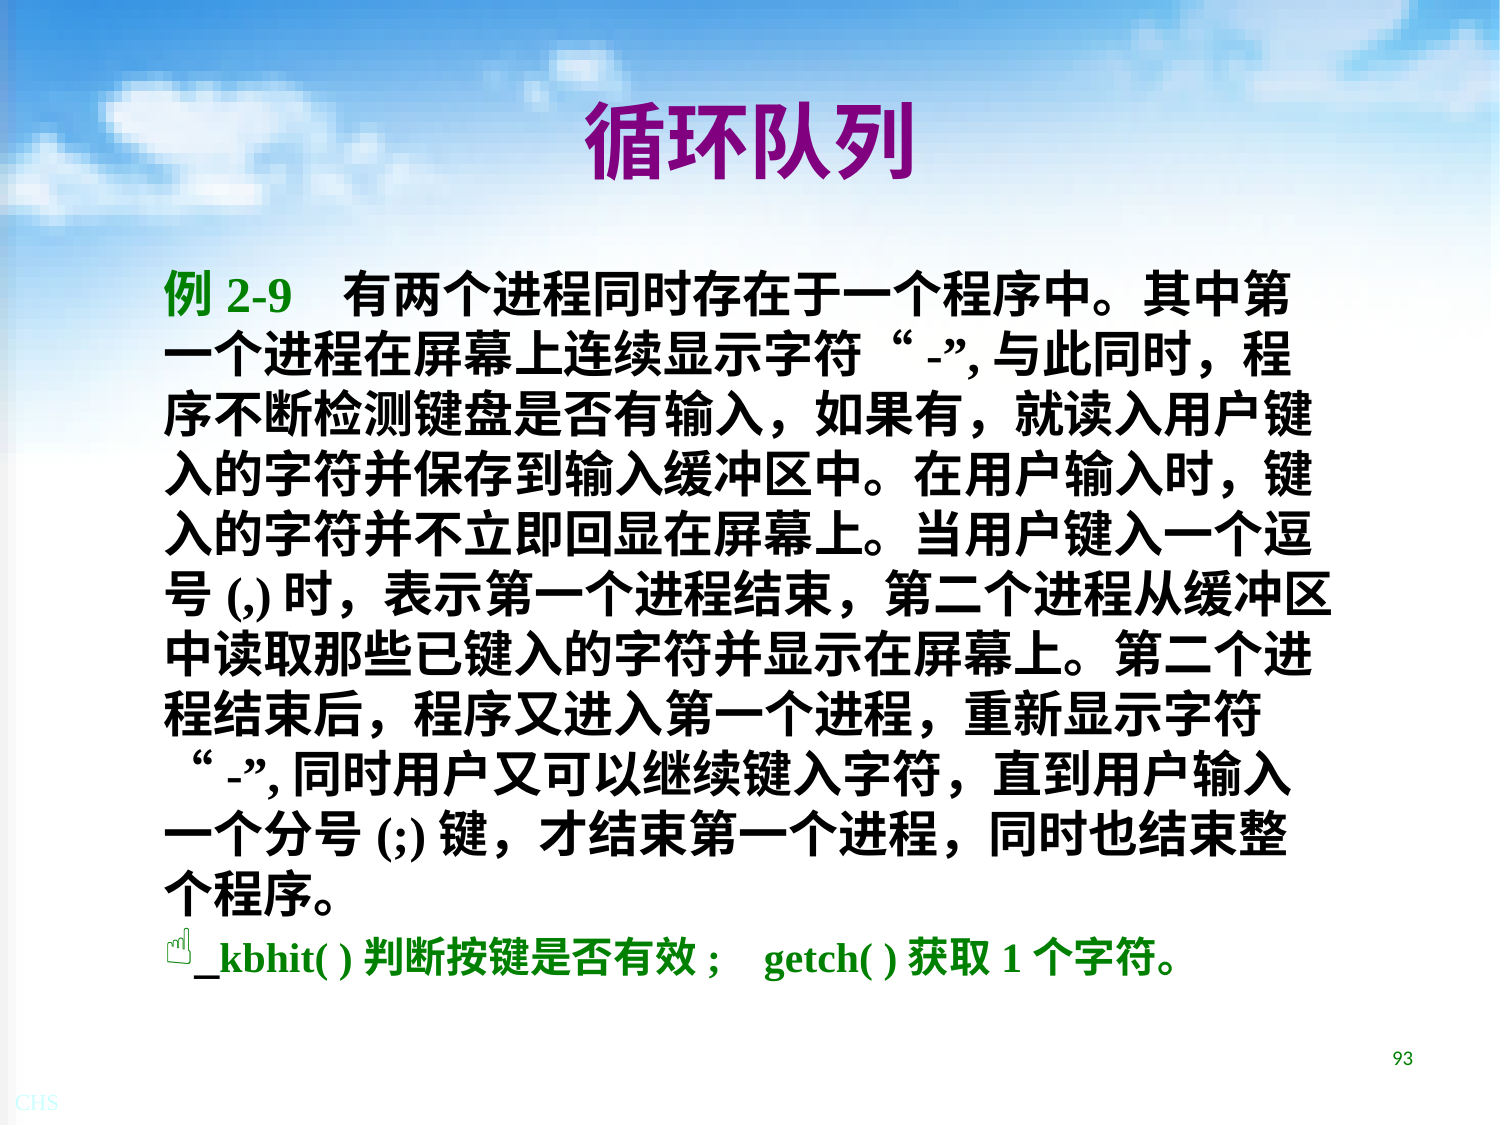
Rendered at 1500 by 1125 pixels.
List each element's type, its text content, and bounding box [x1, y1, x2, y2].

list 例2-9 有两个进程同时存在于一个程序中。其中第一个进程在屏幕上连续显示字符“-”,与此同时，程序不断检测键盘是否有输入，如果有，就读入用户键入的字符并保存到输入缓冲区中。在用户输入时，键入的字符并不立即回显在屏幕上。当用户键入一个逗号(,)时，表示第一个进程结束，第二个进程从缓冲区中读取那些已键入的字符并显示在屏幕上。第二个进程结束后，程序又进入第一个进程，重新显示字符“-”,同时用户又可以继续键入字符，直到用户输入一个分号(;)键，才结束第一个进程，同时也结束整个程序。 _kbhit( )判断按键是否有效; getch( )获取1个字符。 [163, 262, 1337, 1006]
title 循环队列 [163, 37, 1337, 241]
picture [0, 0, 1500, 1125]
slide_number 93 [1370, 1042, 1435, 1072]
